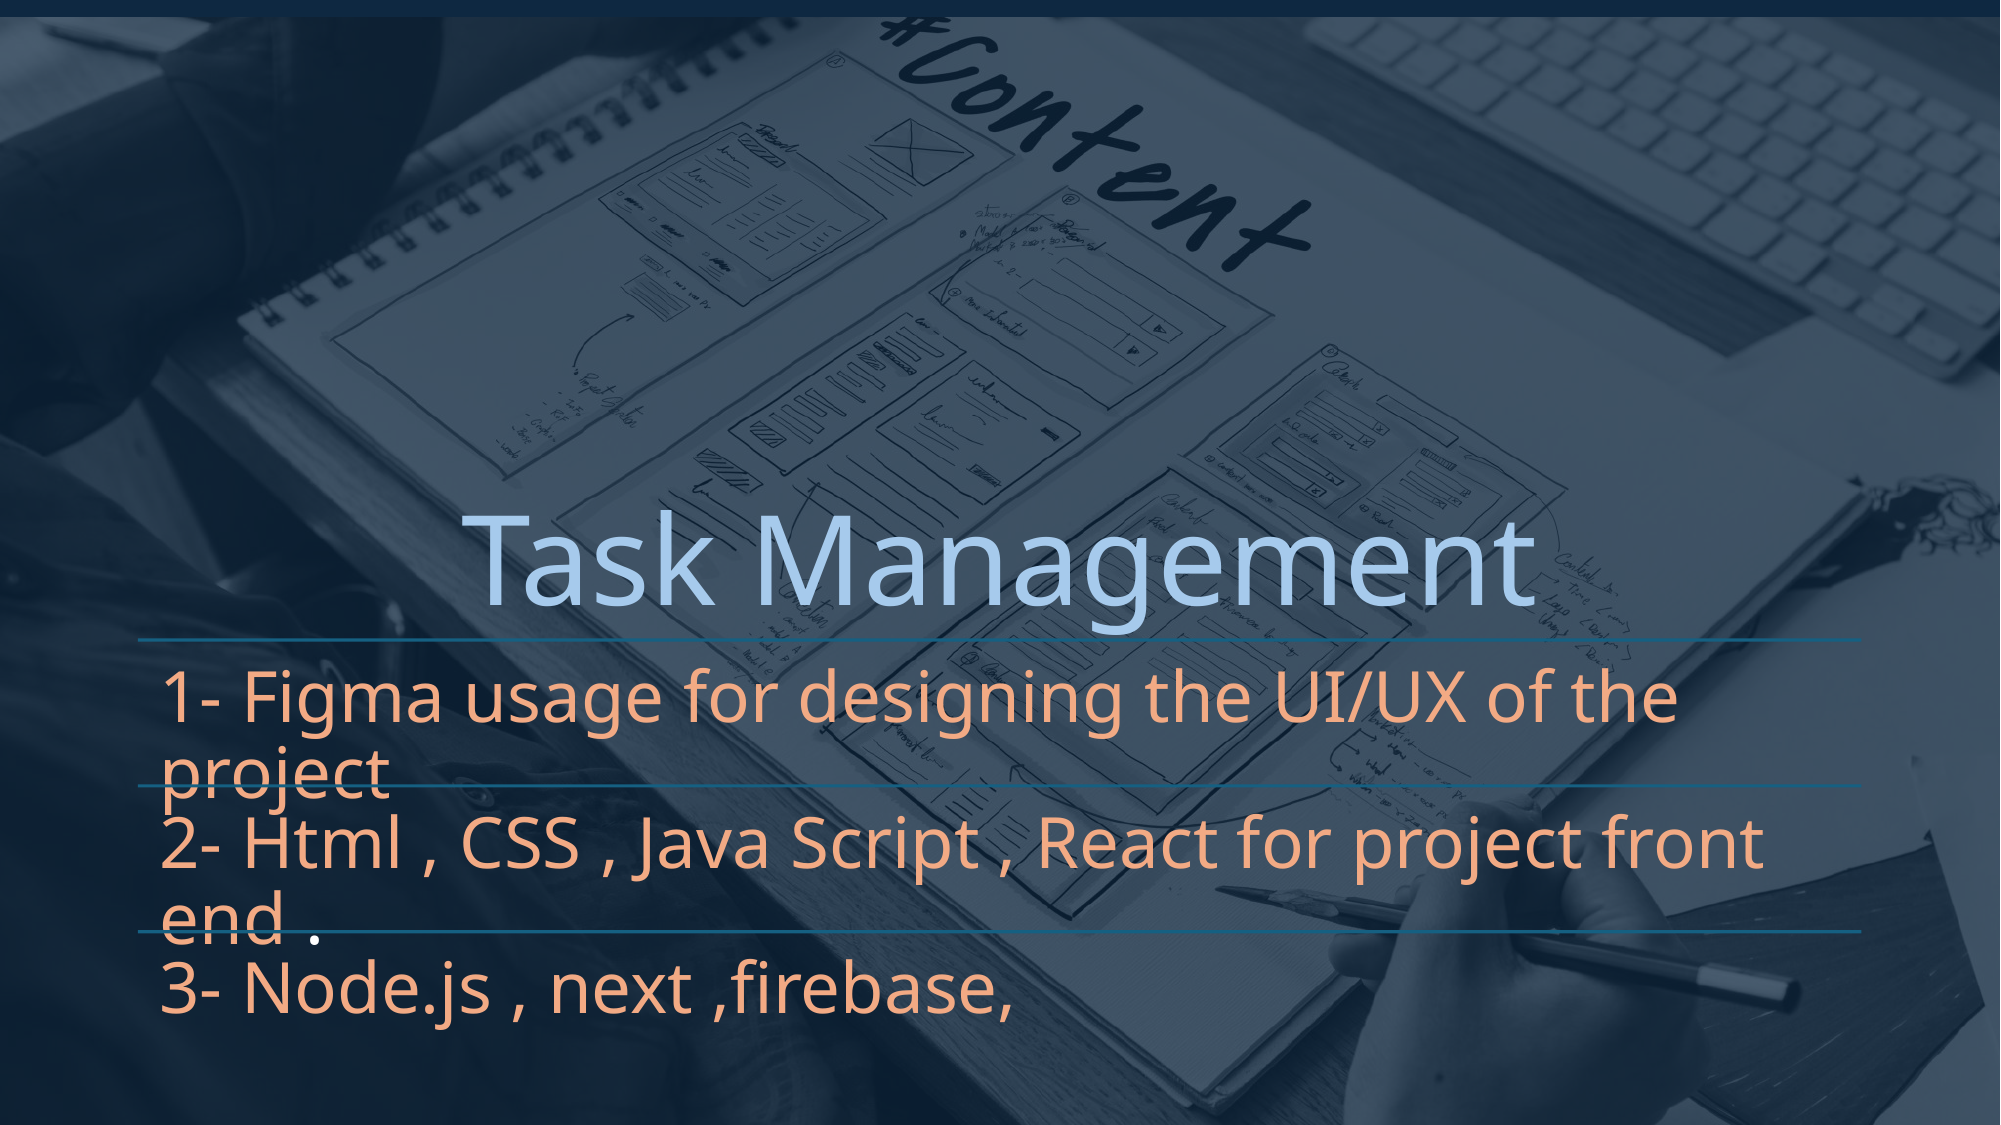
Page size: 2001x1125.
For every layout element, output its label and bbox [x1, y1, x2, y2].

text_box [137, 639, 1863, 1079]
picture [0, 17, 2000, 1125]
